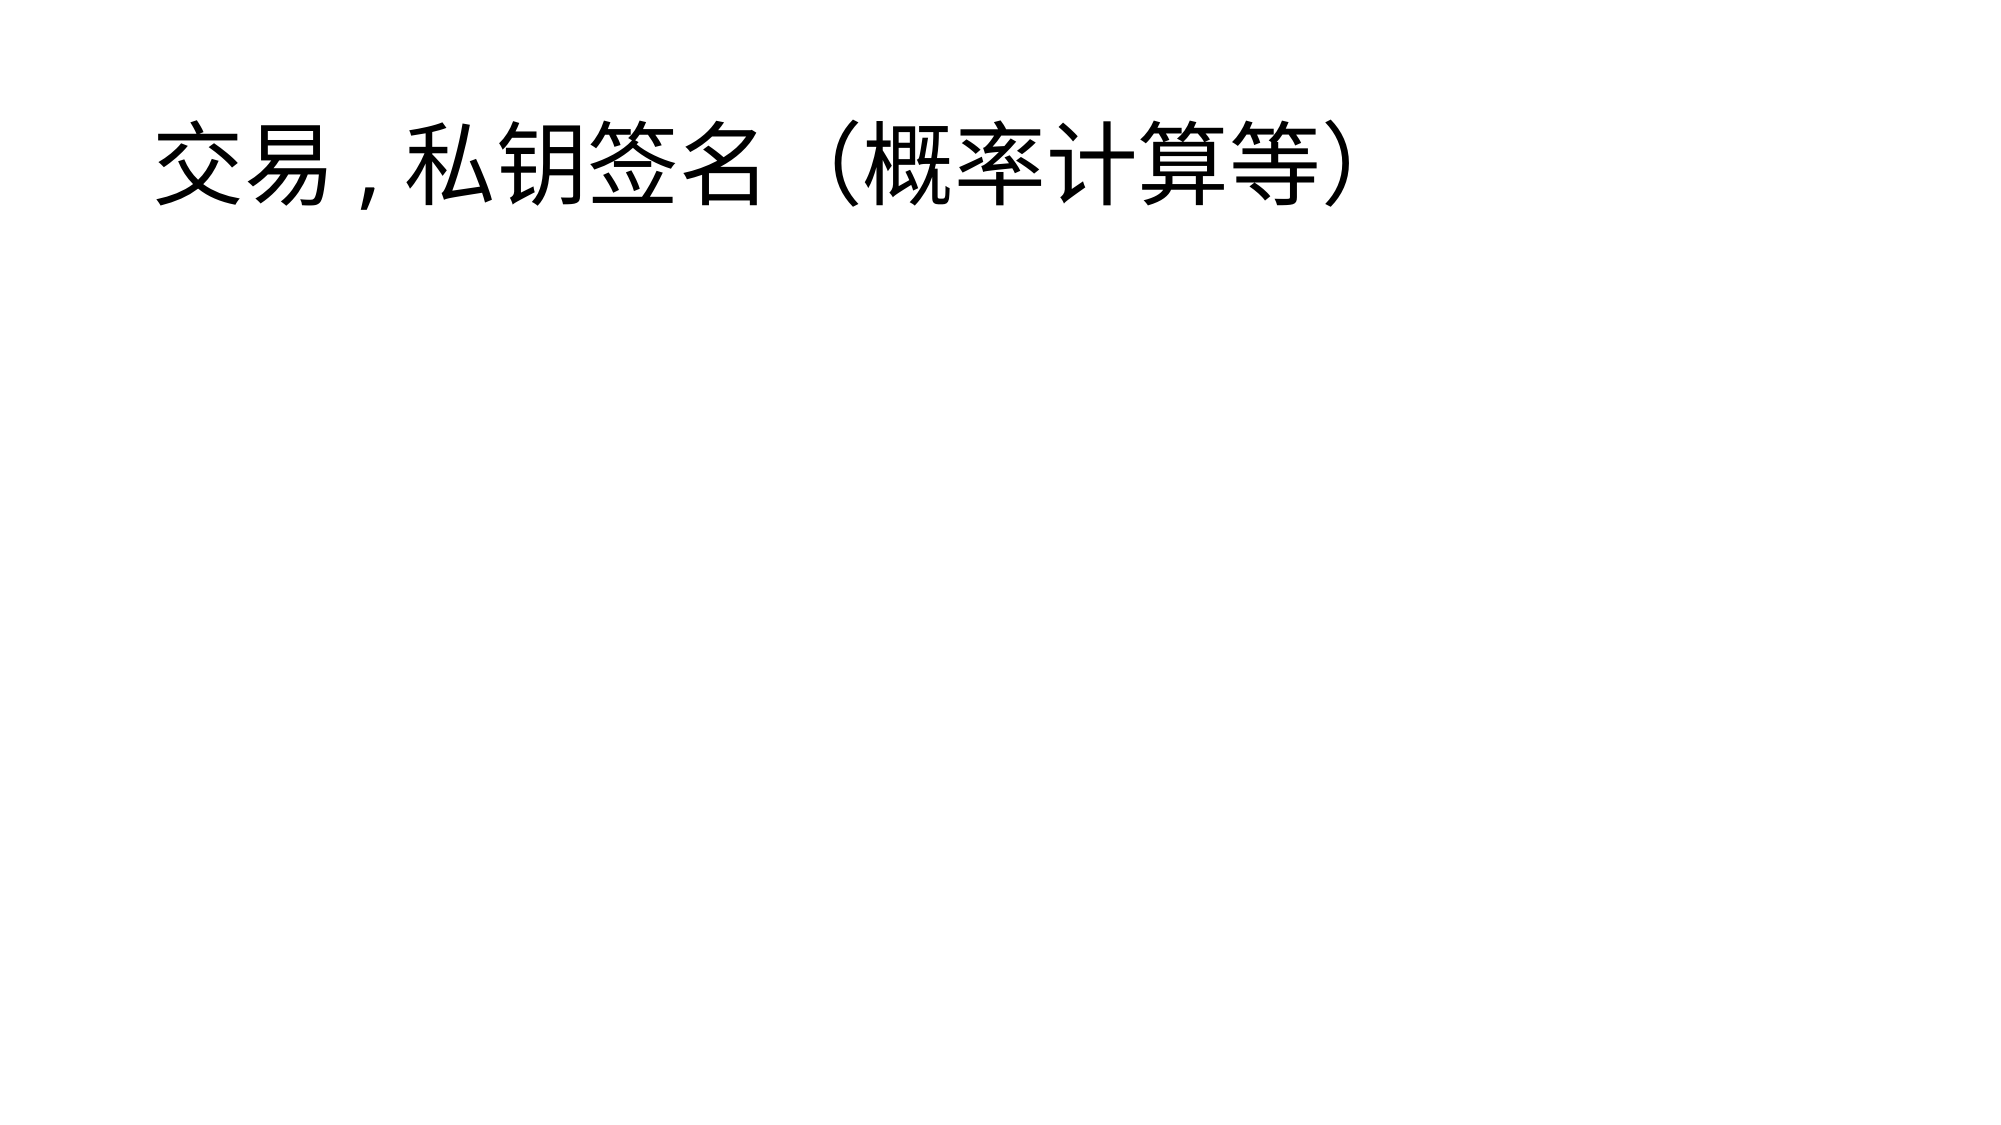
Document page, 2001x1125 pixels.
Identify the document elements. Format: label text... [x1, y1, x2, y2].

title 交易,私钥签名（概率计算等） [137, 59, 1863, 278]
